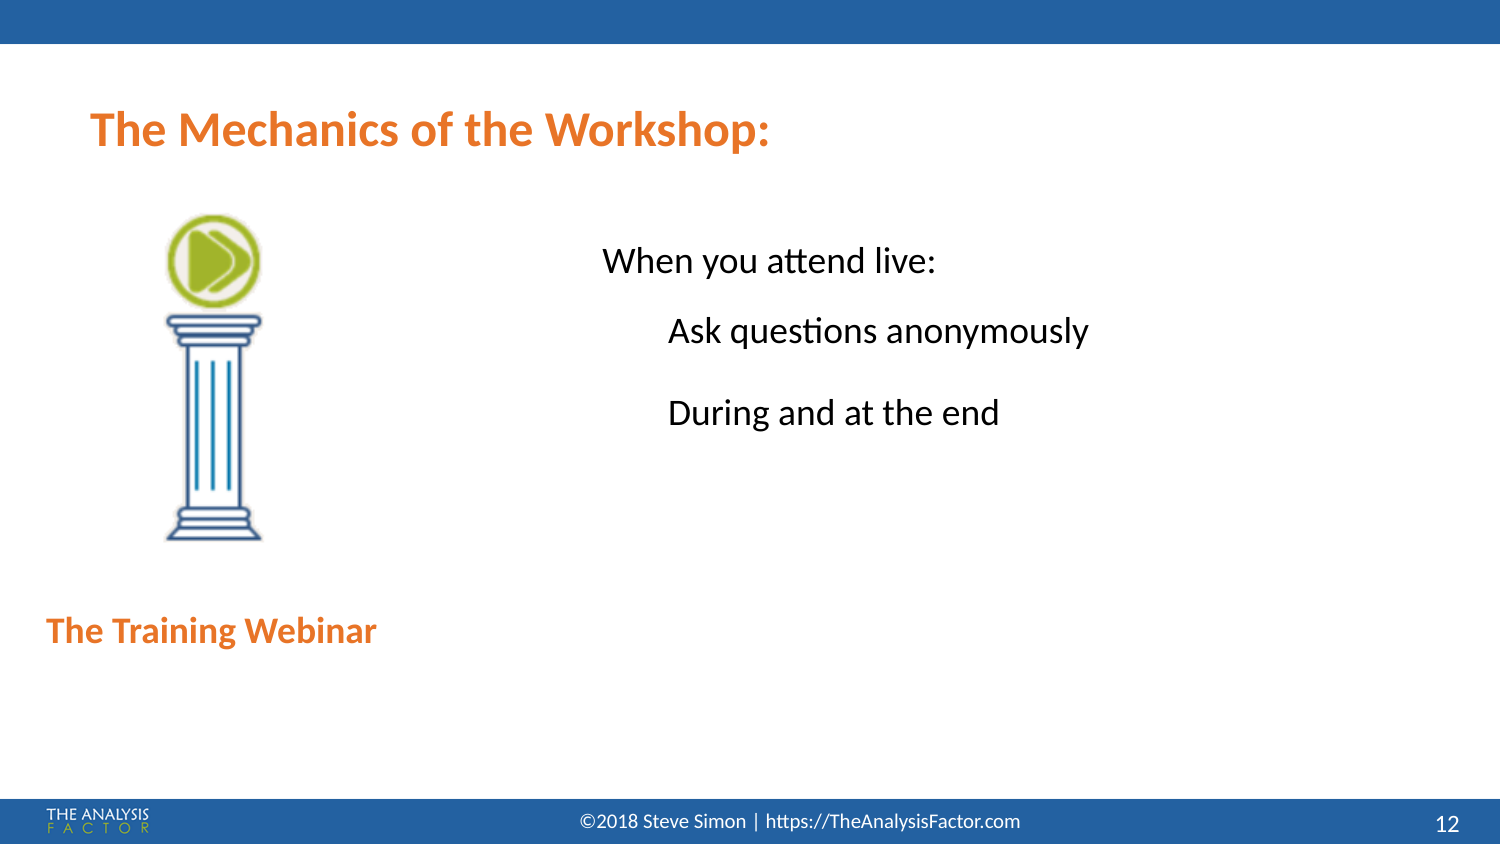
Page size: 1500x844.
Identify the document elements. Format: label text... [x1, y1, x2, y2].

footer ©2018 Steve Simon | https://TheAnalysisFactor.com [437, 806, 1163, 835]
picture [0, 0, 1500, 844]
text_box The Training Webinar [31, 598, 393, 659]
title The Mechanics of the Workshop: [75, 84, 1425, 169]
slide_number 12 [1125, 799, 1475, 844]
list When you attend live: Ask questions anonymously During and at the end [587, 228, 1413, 510]
